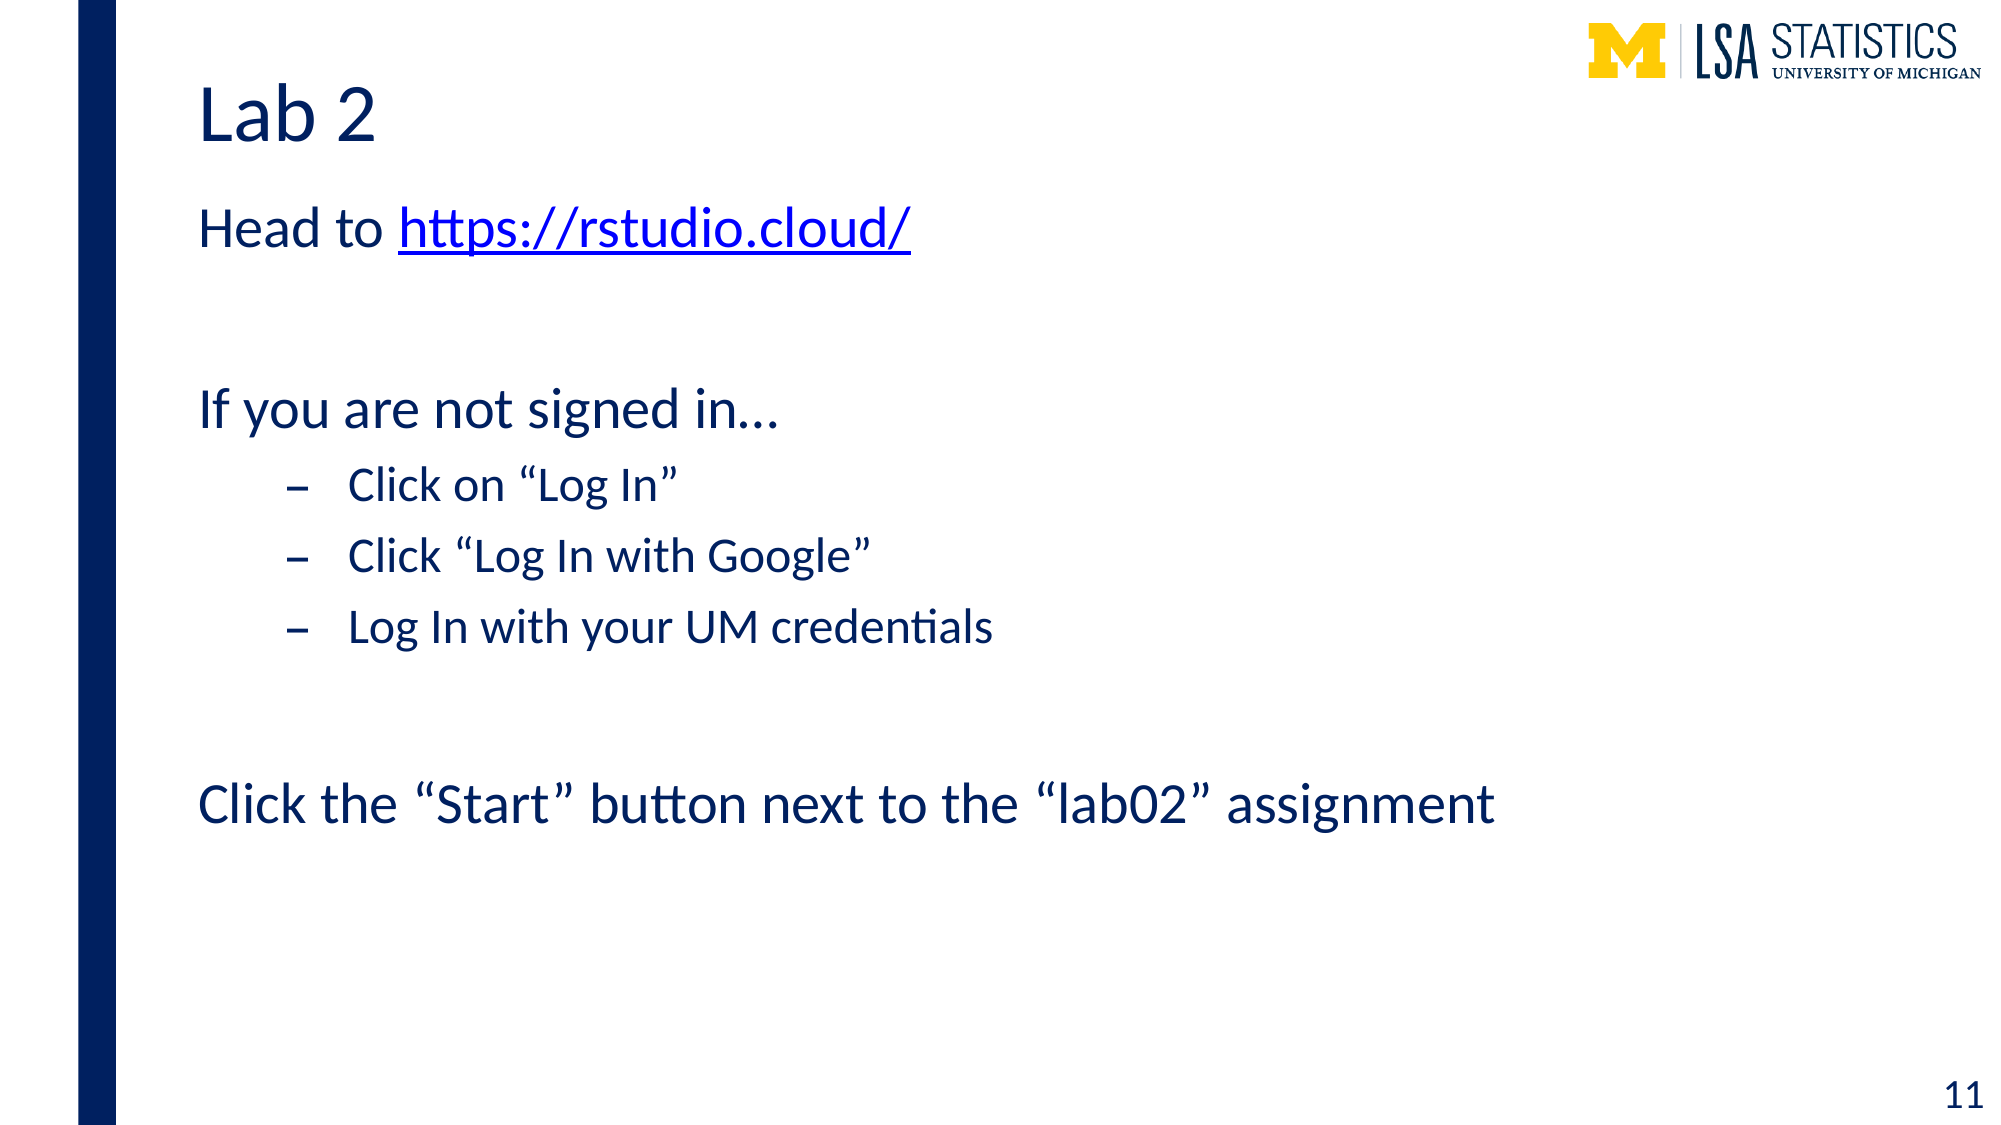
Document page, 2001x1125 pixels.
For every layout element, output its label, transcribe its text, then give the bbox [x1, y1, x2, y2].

list Head to https://rstudio.cloud/ If you are not signed in… Click on “Log In” Click “Log In with Google” Log In with your UM credentials Click the “Start” button next to the “lab02” assignment [183, 187, 1842, 1045]
title Lab 2 [183, 63, 1842, 186]
picture [1578, 0, 2000, 90]
slide_number 11 [1738, 1058, 2000, 1125]
